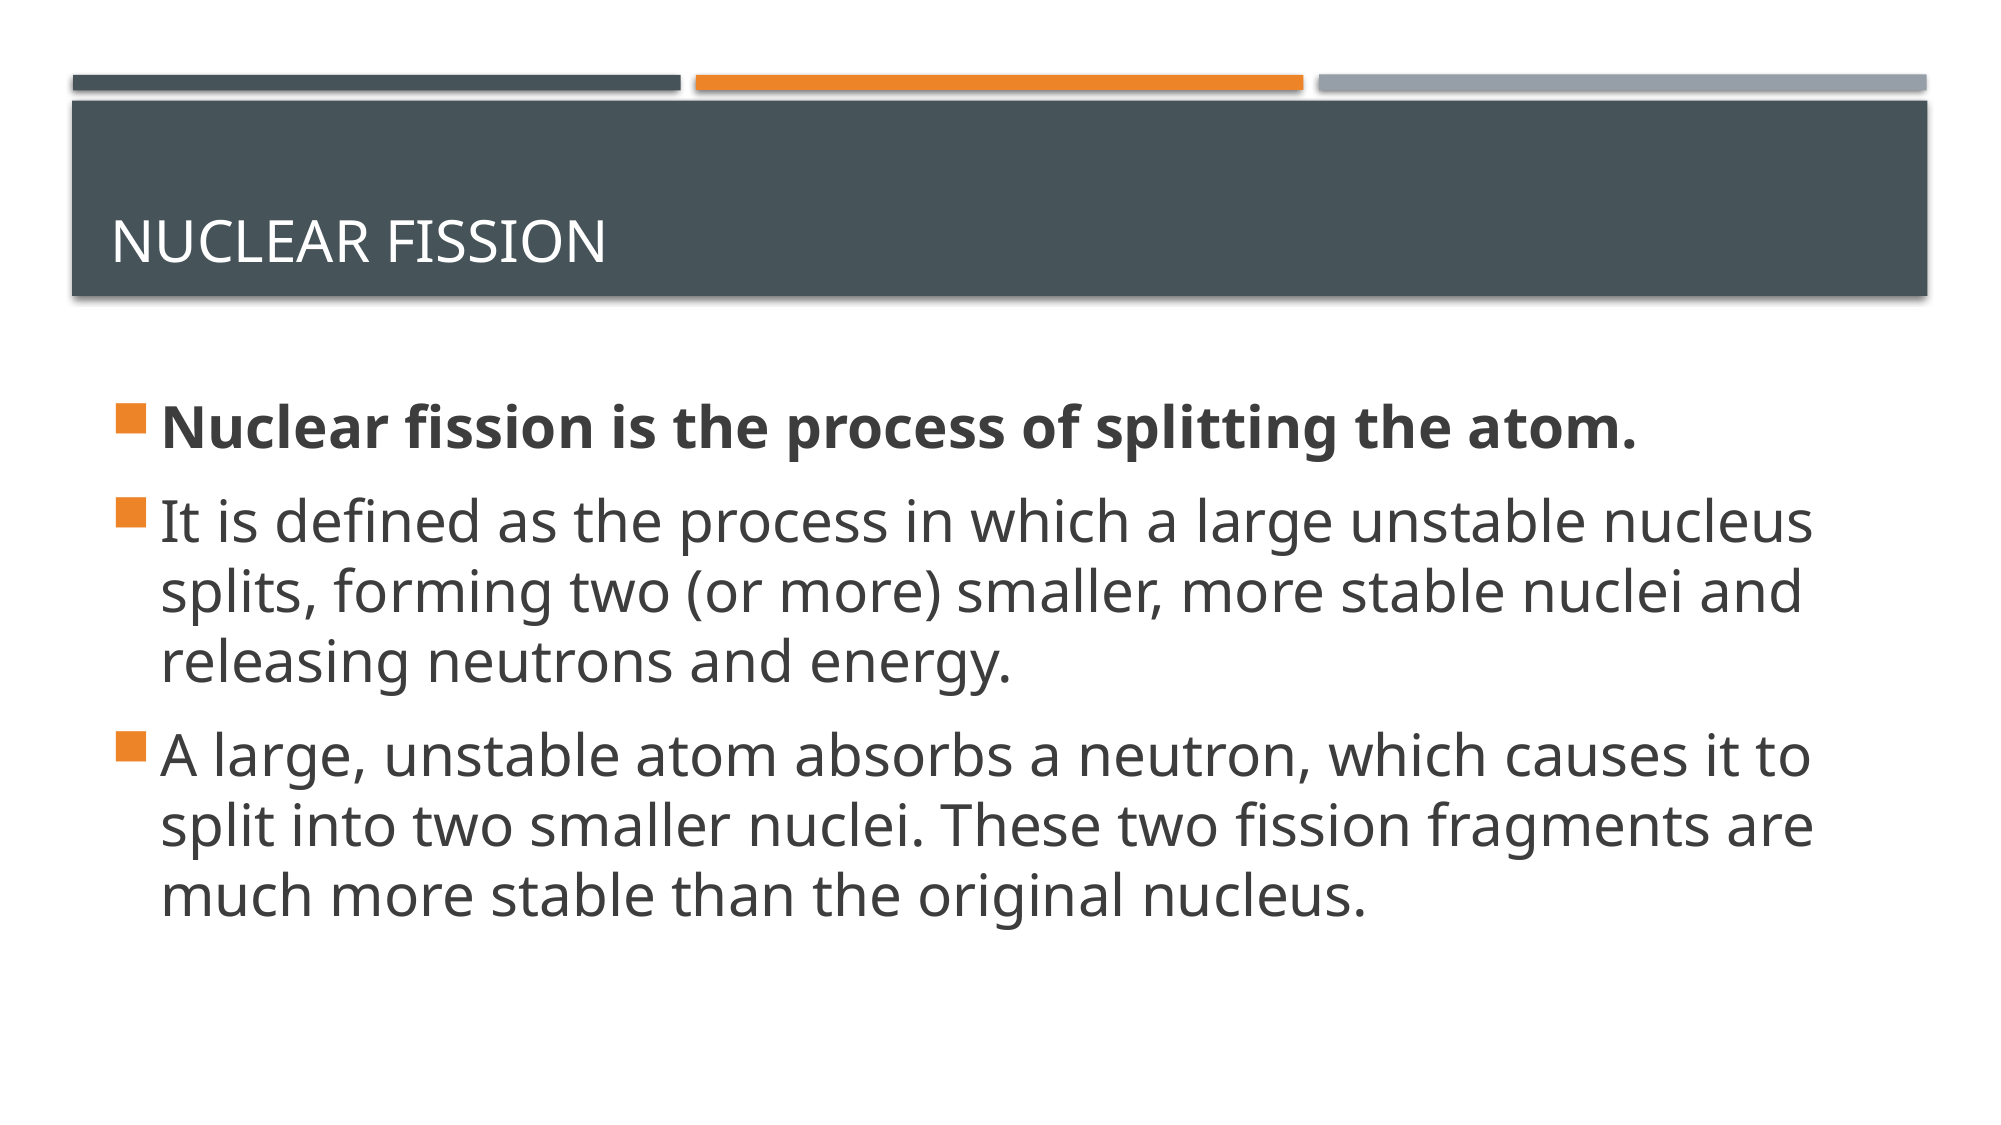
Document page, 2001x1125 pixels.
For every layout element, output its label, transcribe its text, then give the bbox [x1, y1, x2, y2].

list Nuclear fission is the process of splitting the atom. It is defined as the process in which a large unstable nucleus splits, forming two (or more) smaller, more stable nuclei and releasing neutrons and energy. A large, unstable atom absorbs a neutron, which causes it to split into two smaller nuclei. These two fission fragments are much more stable than the original nucleus. [95, 357, 1905, 962]
title Nuclear Fission [95, 115, 1905, 282]
